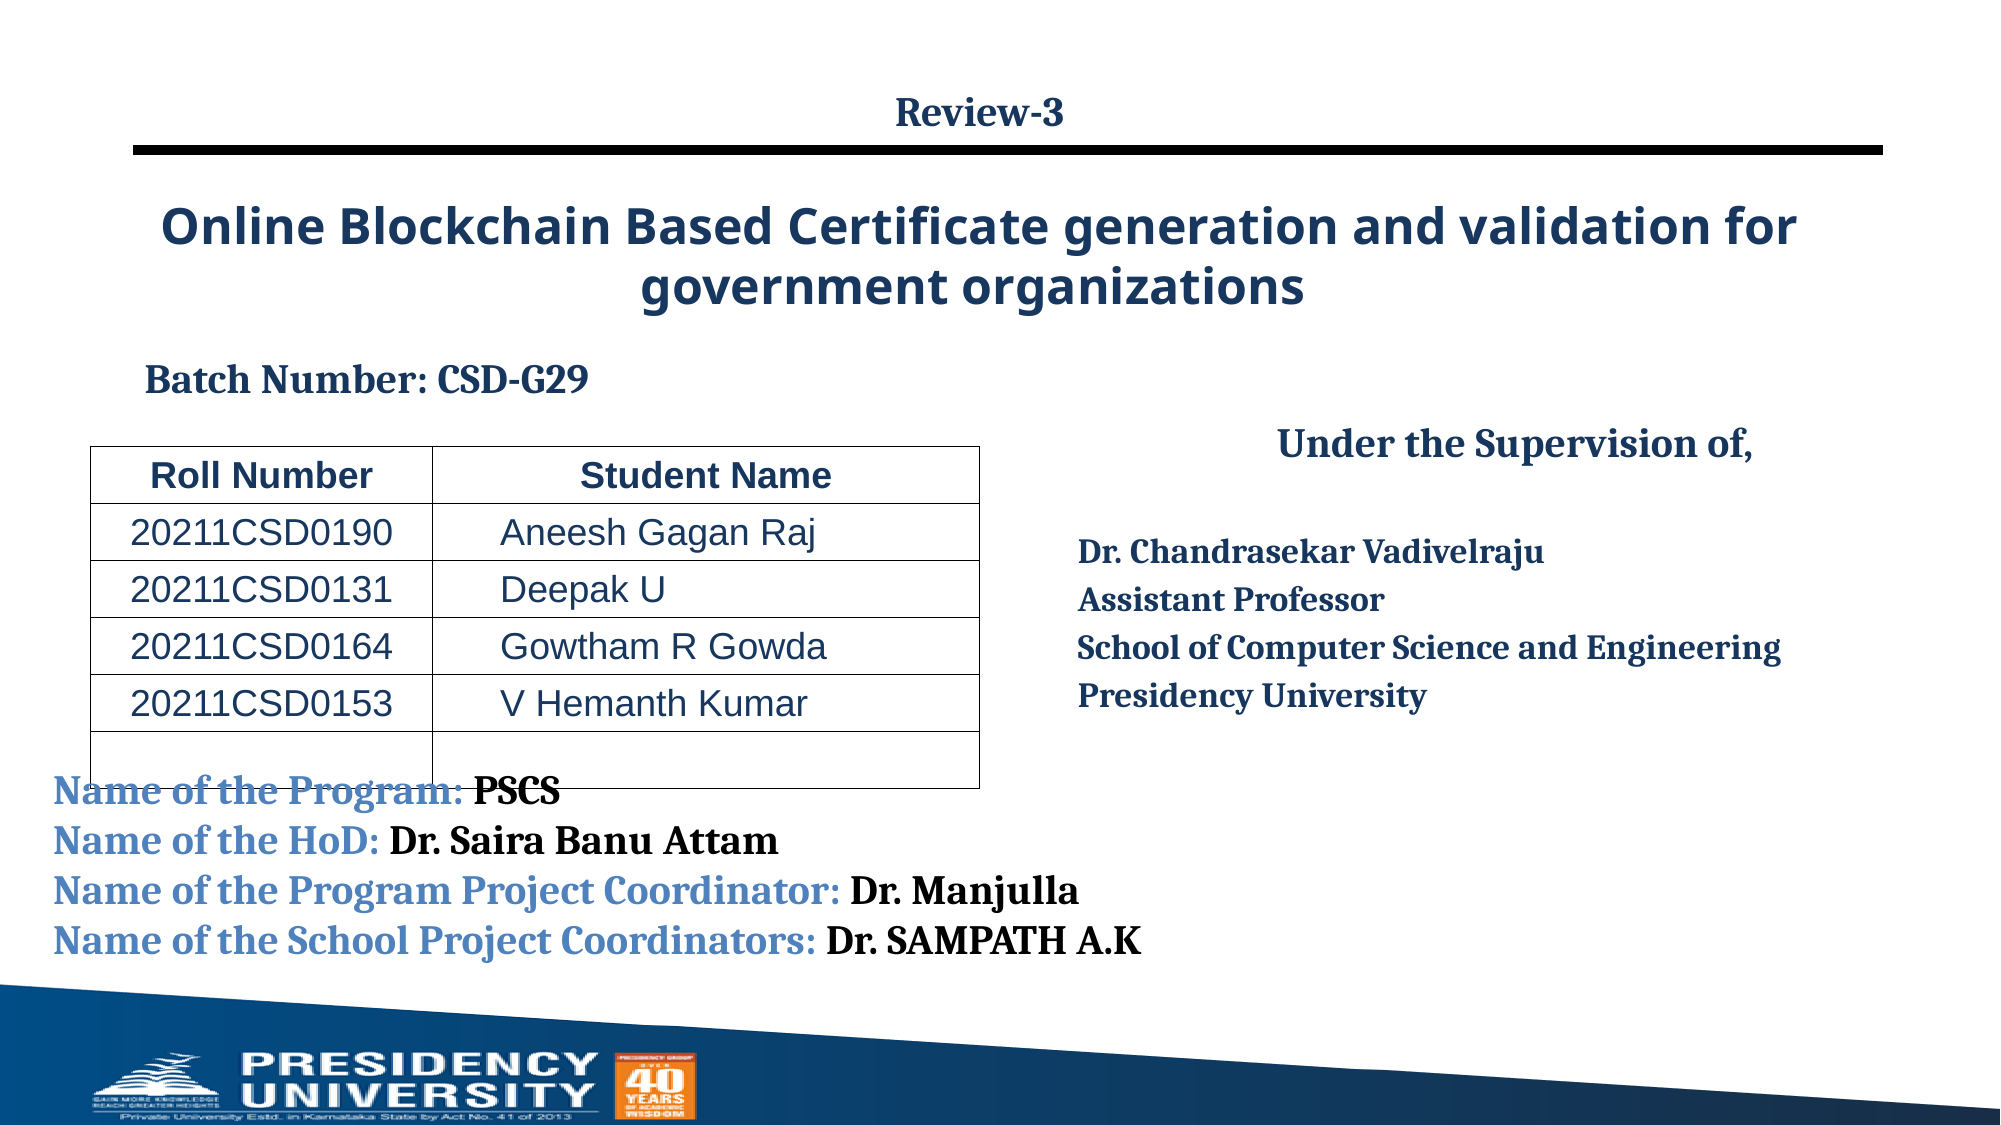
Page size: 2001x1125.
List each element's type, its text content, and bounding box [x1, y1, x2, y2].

table_cell 20211CSD0164 [91, 618, 432, 674]
table_cell Aneesh Gagan Raj [433, 504, 979, 560]
text_box Review-3 [699, 54, 1260, 145]
table_cell Deepak U [433, 561, 979, 617]
subtitle Batch Number: CSD-G29 [129, 344, 781, 436]
text_box Under the Supervision of, Dr. Chandrasekar Vadivelraju Assistant Professor School of Computer Science and Engineering Presidency University [1062, 412, 1968, 744]
table_cell [91, 732, 432, 755]
table_cell [433, 732, 979, 755]
table_header Student Name [433, 447, 979, 503]
table_cell Gowtham R Gowda [433, 618, 979, 674]
text_box Name of the Program: PSCS Name of the HoD: Dr. Saira Banu Attam Name of the Program Project Coordinator: Dr. Manjulla Name of the School Project Coordinators: Dr. SAMPATH A.K [38, 755, 1222, 1012]
table_cell 20211CSD0153 [91, 675, 432, 731]
table_header Roll Number [91, 447, 432, 503]
table_cell 20211CSD0190 [91, 504, 432, 560]
table_cell 20211CSD0131 [91, 561, 432, 617]
title Online Blockchain Based Certificate generation and validation for government organizations [129, 175, 1830, 334]
picture [0, 982, 2000, 1125]
table_cell V Hemanth Kumar [433, 675, 979, 731]
